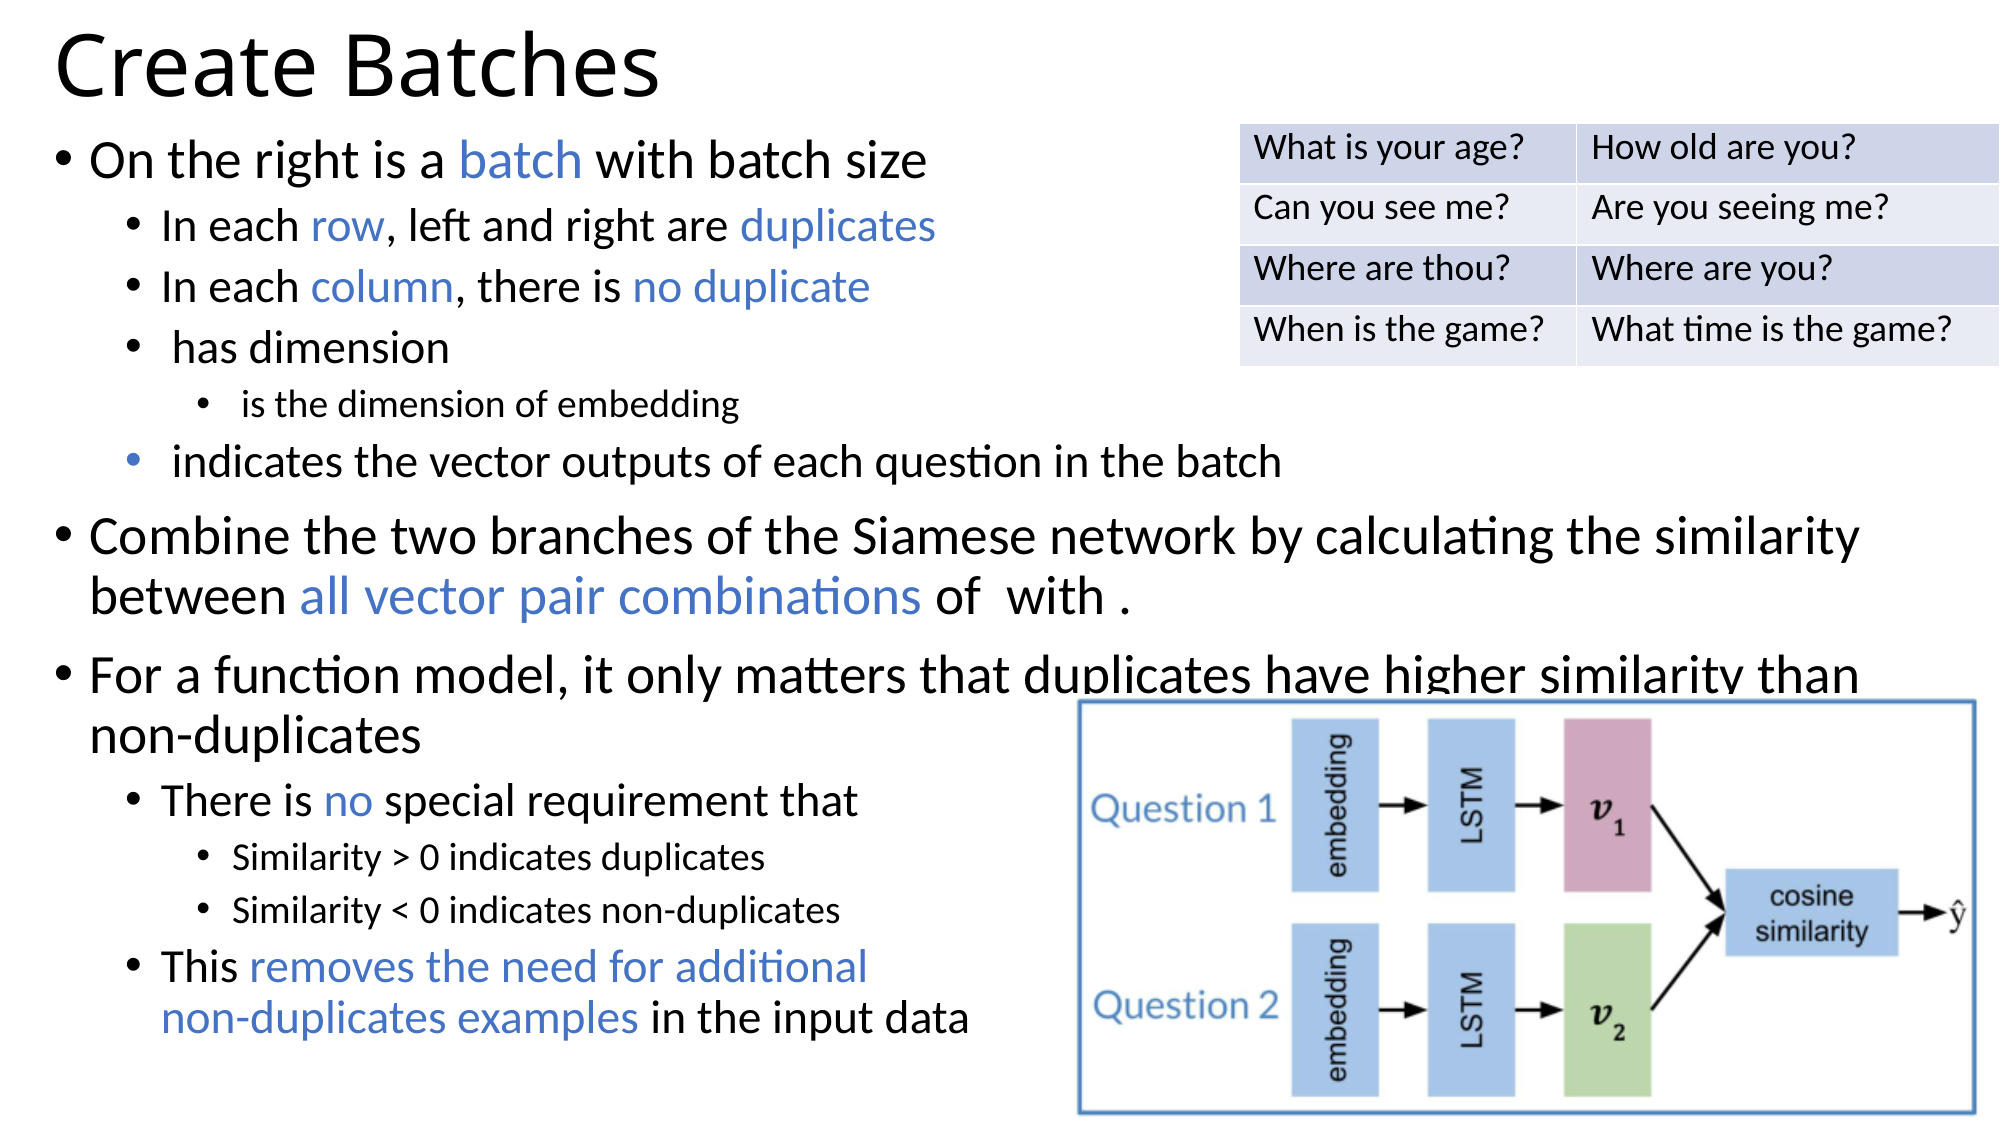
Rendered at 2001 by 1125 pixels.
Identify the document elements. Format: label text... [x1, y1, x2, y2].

table_cell When is the game? [1240, 307, 1576, 366]
table_header How old are you? [1577, 124, 1999, 183]
picture [1074, 694, 1980, 1118]
title Create Batches [39, 14, 1950, 124]
table_cell Can you see me? [1240, 185, 1576, 244]
table_cell Where are you? [1577, 246, 1999, 305]
table_cell Are you seeing me? [1577, 185, 1999, 244]
table_cell What time is the game? [1577, 307, 1999, 366]
table_cell Where are thou? [1240, 246, 1576, 305]
table_header What is your age? [1240, 124, 1576, 183]
